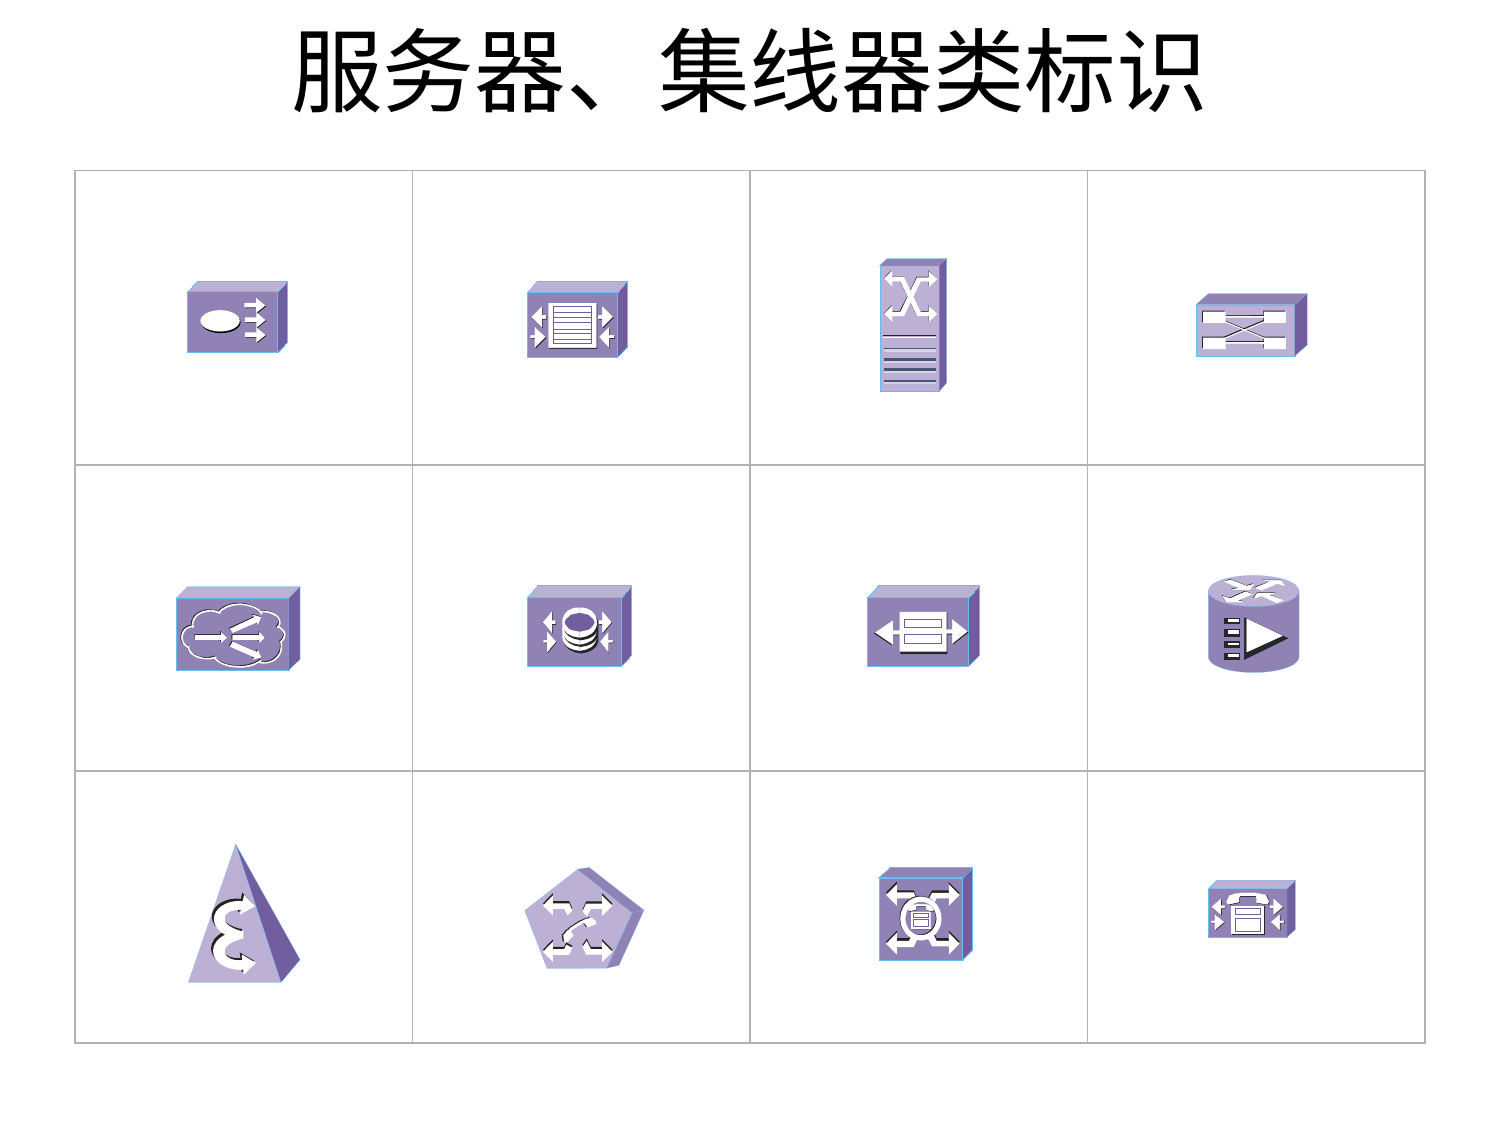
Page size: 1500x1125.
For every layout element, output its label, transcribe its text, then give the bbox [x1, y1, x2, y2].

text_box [1206, 878, 1298, 939]
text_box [527, 585, 632, 667]
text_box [187, 280, 288, 353]
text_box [175, 585, 302, 672]
title 服务器、集线器类标识 [0, 0, 1500, 138]
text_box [1195, 292, 1309, 358]
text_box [878, 866, 973, 961]
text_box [527, 280, 628, 358]
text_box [1206, 573, 1301, 675]
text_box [878, 257, 948, 393]
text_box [187, 843, 302, 984]
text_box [866, 585, 980, 667]
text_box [524, 866, 645, 969]
